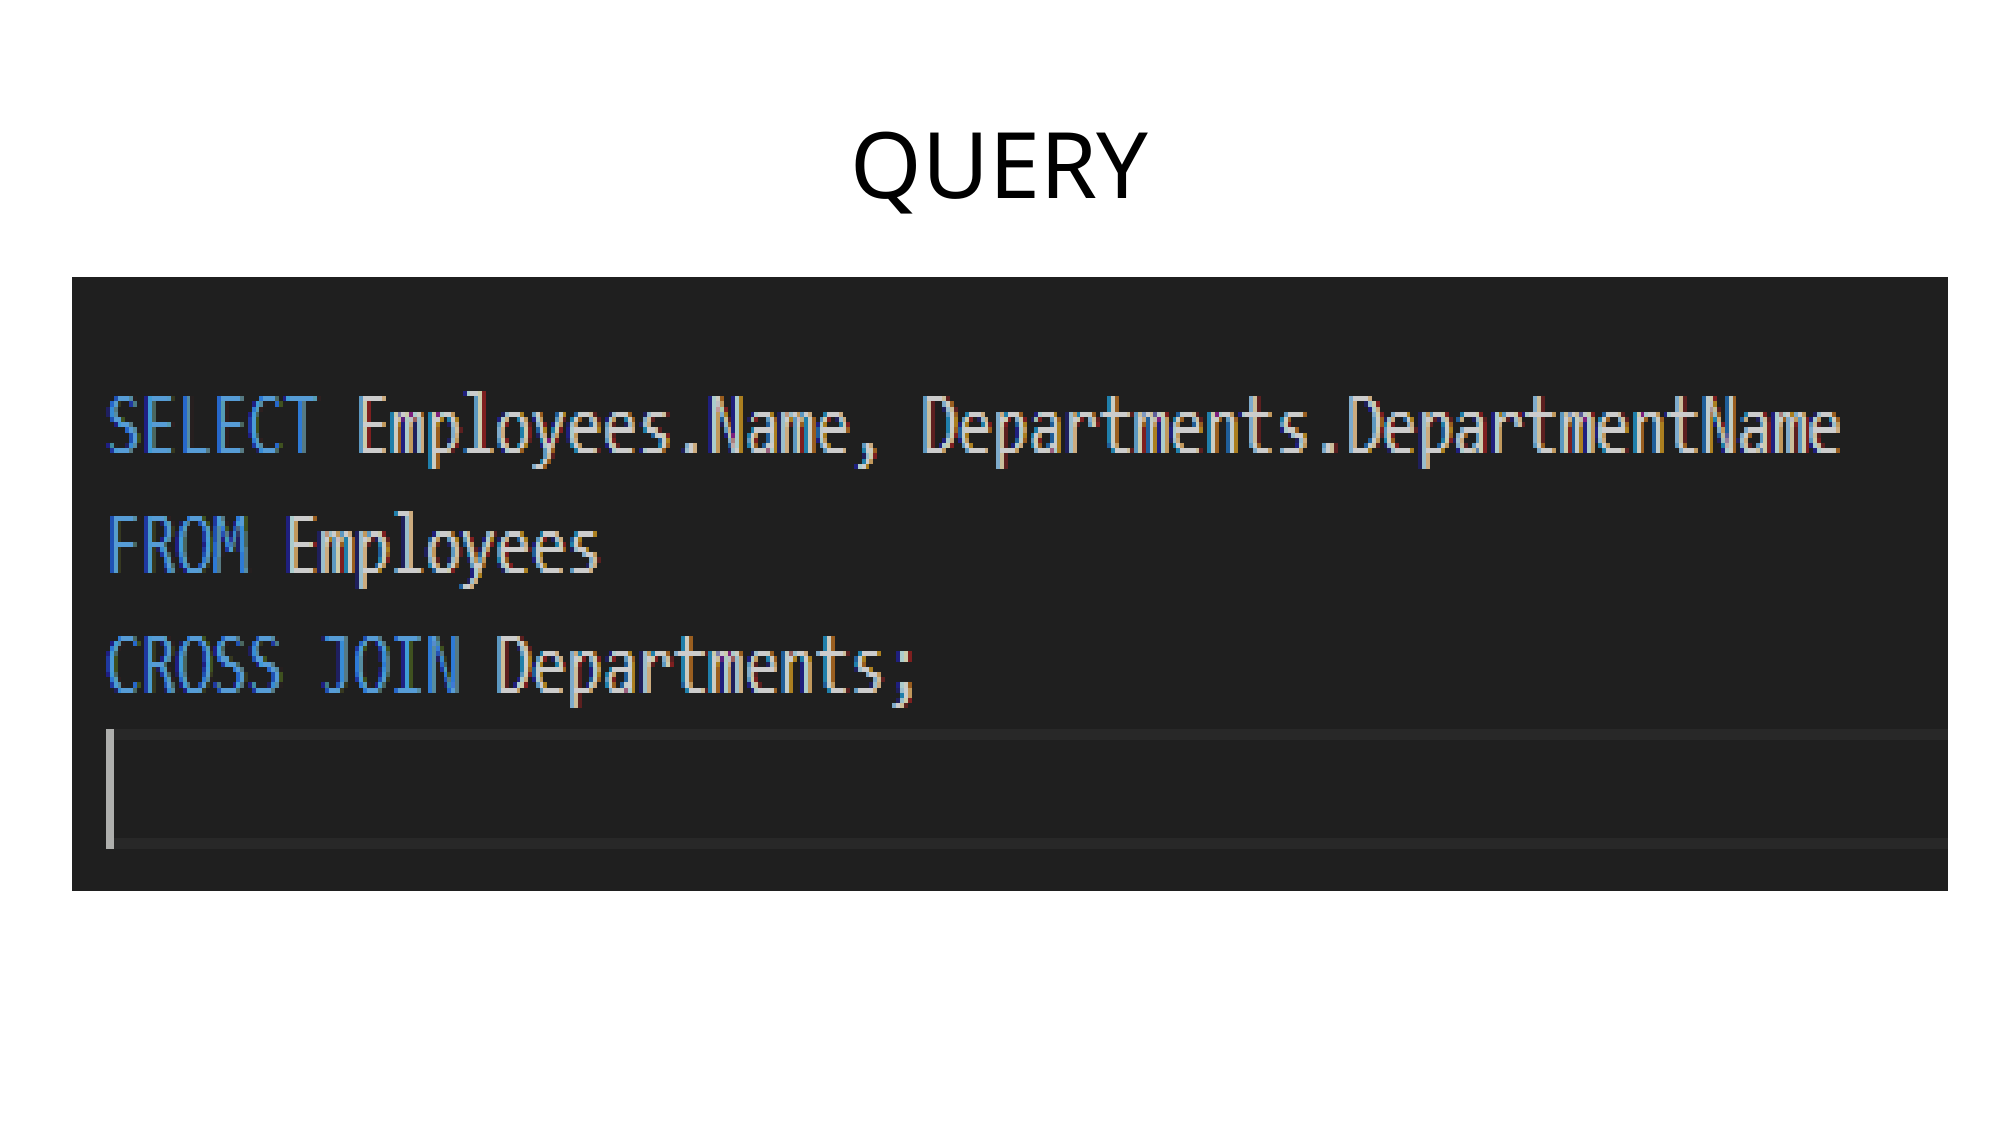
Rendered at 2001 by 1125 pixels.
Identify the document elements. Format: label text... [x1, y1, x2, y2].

picture [72, 277, 1948, 891]
title QUERY [137, 59, 1863, 277]
